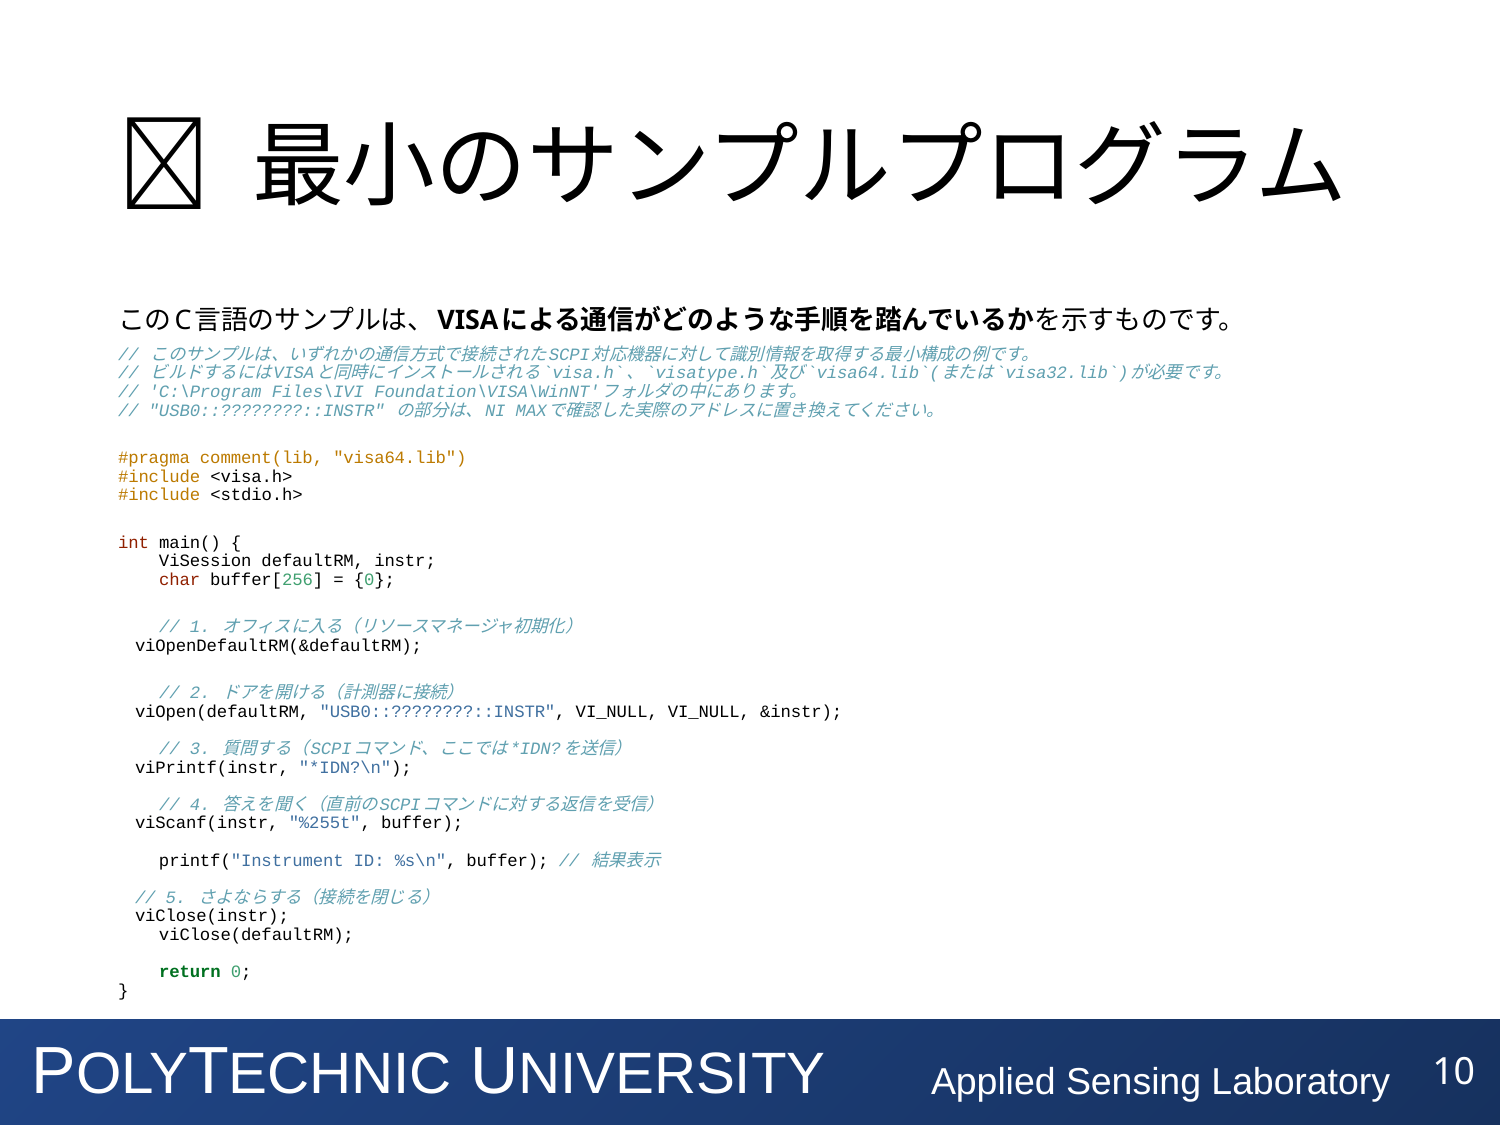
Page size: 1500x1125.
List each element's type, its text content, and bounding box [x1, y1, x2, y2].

title 🔧 最小のサンプルプログラム [103, 59, 1397, 278]
slide_number 10 [1396, 1042, 1491, 1103]
list このC言語のサンプルは、VISAによる通信がどのような手順を踏んでいるかを示すものです。 // このサンプルは、いずれかの通信方式で接続されたSCPI対応機器に対して識別情報を取得する最小構成の例です。 // ビルドするにはVISAと同時にインストールされる`visa.h`、`visatype.h`及び`visa64.lib`(または`visa32.lib`)が必要です。 // 'C:\Program Files\IVI Foundation\VISA\WinNT'フォルダの中にあります。 // "USB0::????????::INSTR" の部分は、NI MAXで確認した実際のアドレスに置き換えてください。 #pragma comment(lib, "visa64.lib") #include <visa.h> #include <stdio.h> int main() { ViSession defaultRM, instr; char buffer[256] = {0}; // 1. オフィスに入る（リソースマネージャ初期化） viOpenDefaultRM(&defaultRM); // 2. ドアを開ける（計測器に接続） viOpen(defaultRM, "USB0::????????::INSTR", VI_NULL, VI_NULL, &instr); // 3. 質問する（SCPIコマンド、ここでは*IDN?を送信） viPrintf(instr, "*IDN?\n"); // 4. 答えを聞く（直前のSCPIコマンドに対する返信を受信） viScanf(instr, "%255t", buffer); printf("Instrument ID: %s\n", buffer); // 結果表示 // 5. さよならする（接続を閉じる） viClose(instr); viClose(defaultRM); return 0; } [103, 299, 1397, 1014]
